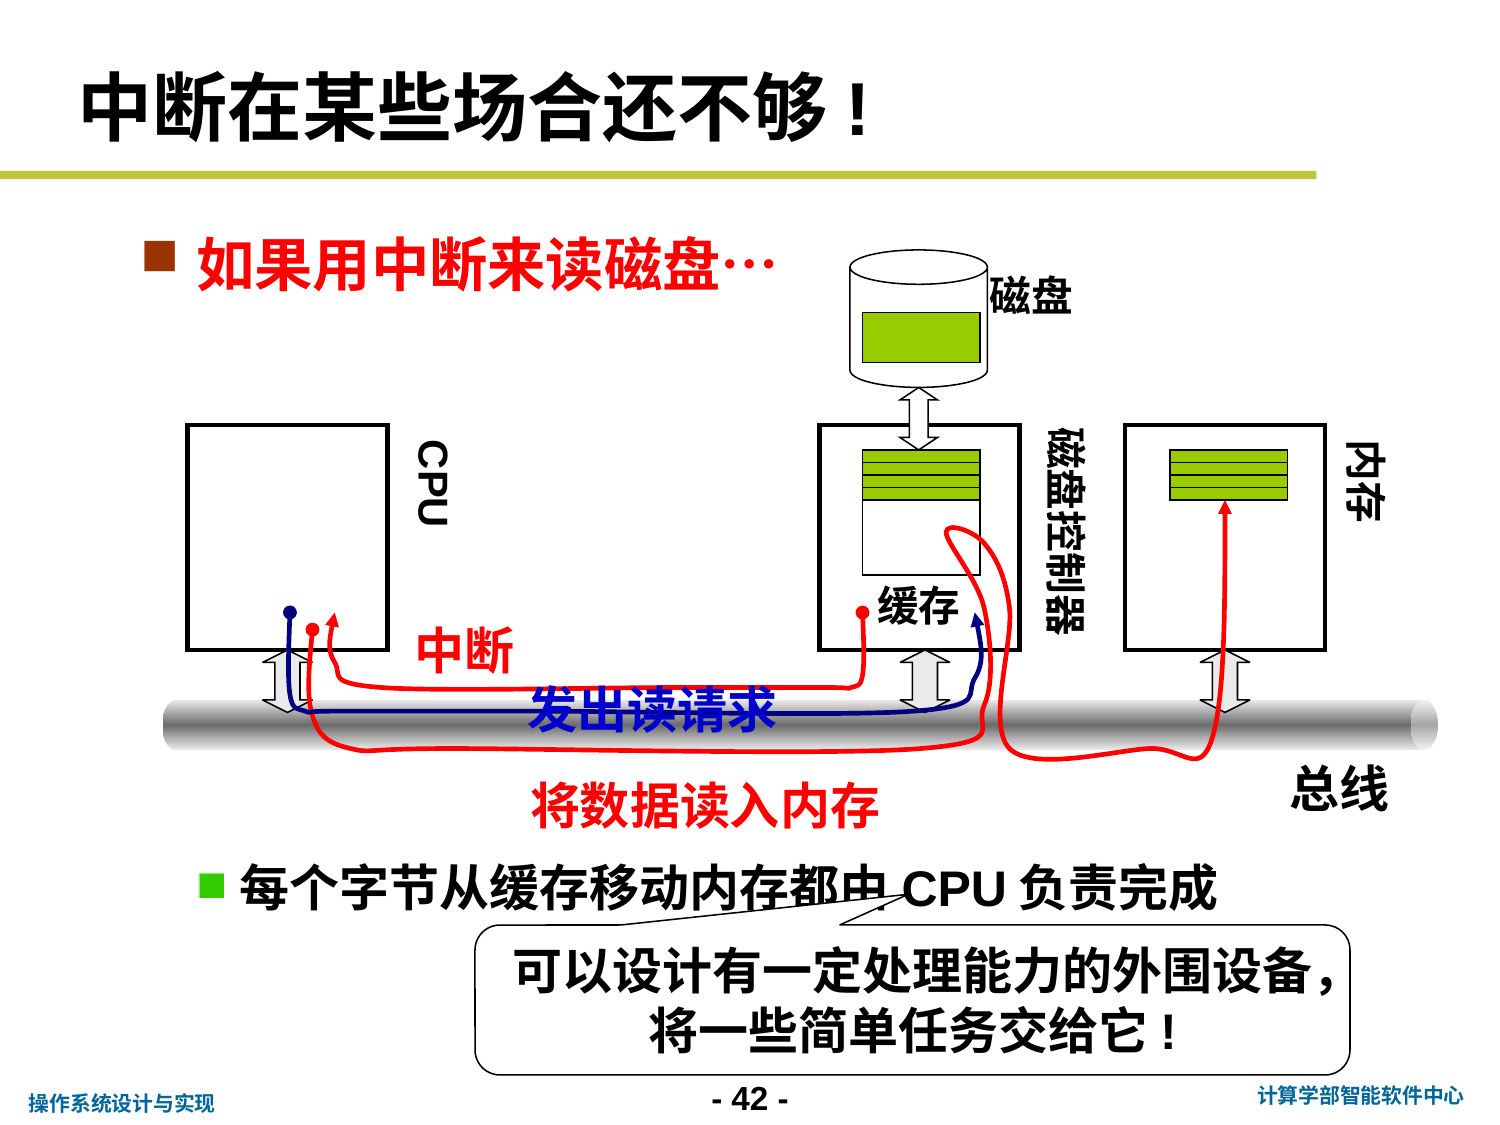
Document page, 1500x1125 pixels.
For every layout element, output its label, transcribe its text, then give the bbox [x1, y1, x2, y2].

text_box 如果用中断来读磁盘… [125, 200, 1450, 342]
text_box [149, 824, 1351, 925]
text_box 可以设计有一定处理能力的外围设备，将一些简单任务交给它! [474, 933, 1351, 1075]
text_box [287, 612, 988, 747]
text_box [305, 499, 1226, 823]
title 中断在某些场合还不够! [62, 50, 1350, 161]
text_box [162, 249, 1476, 826]
